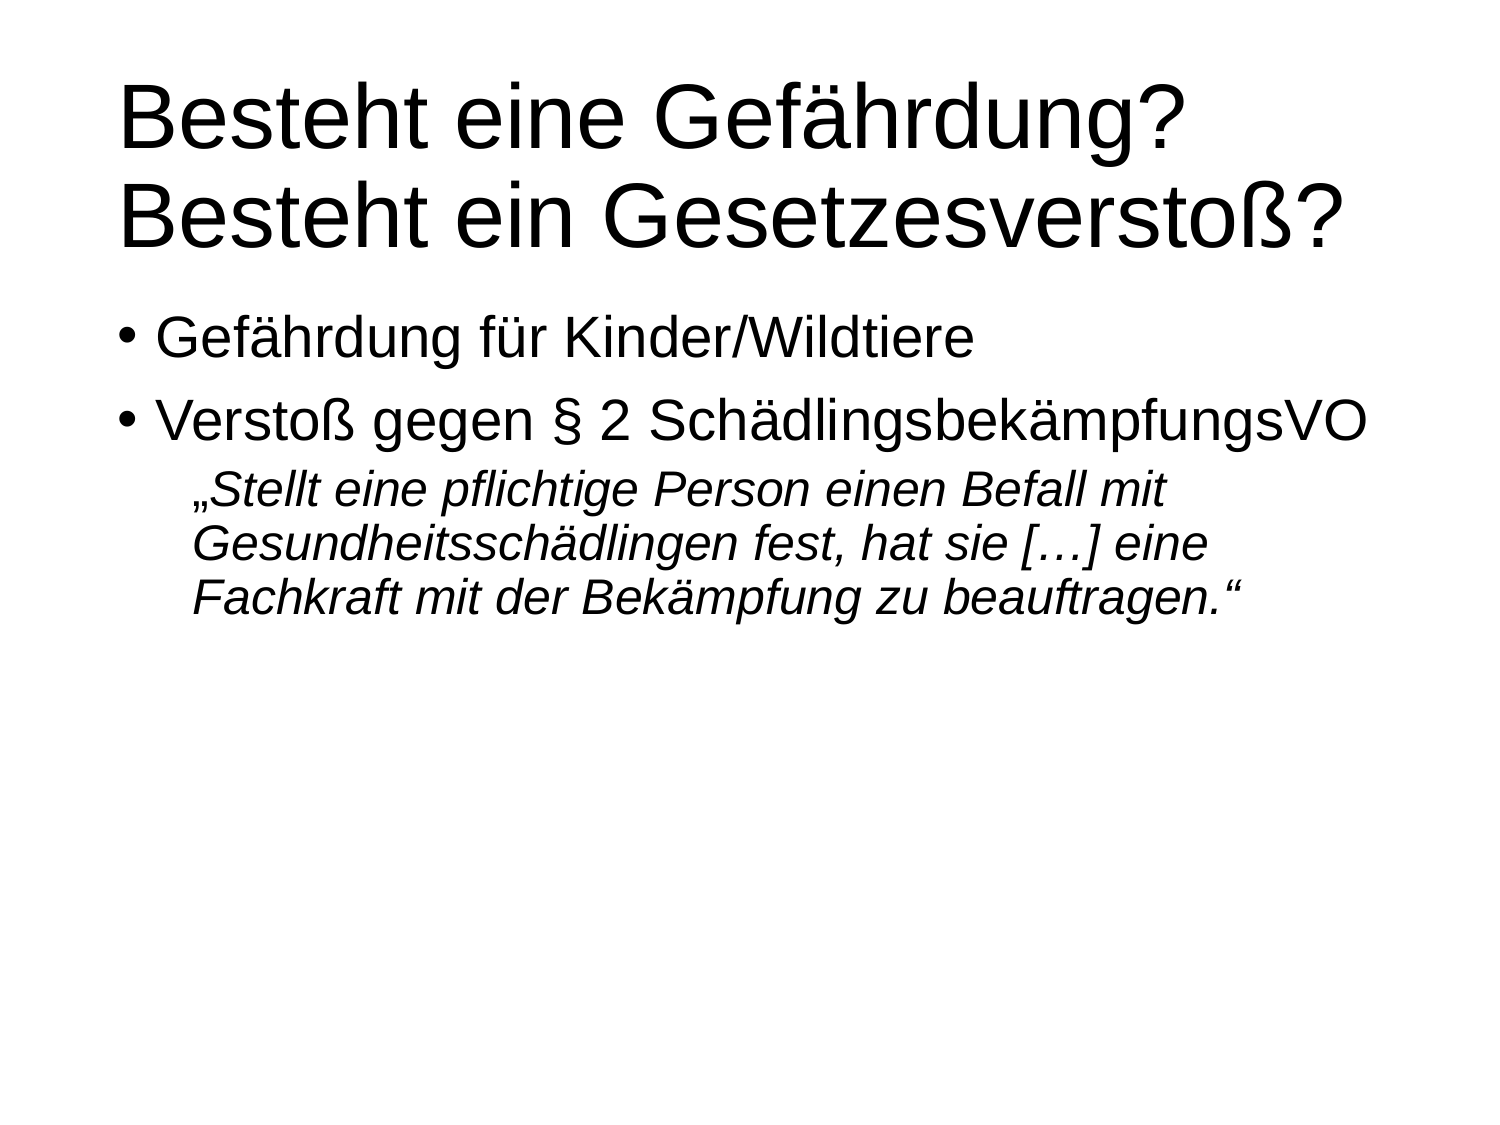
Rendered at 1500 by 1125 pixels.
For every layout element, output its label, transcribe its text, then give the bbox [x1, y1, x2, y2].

list Gefährdung für Kinder/Wildtiere Verstoß gegen § 2 SchädlingsbekämpfungsVO „Stellt eine pflichtige Person einen Befall mit Gesundheitsschädlingen fest, hat sie […] eine Fachkraft mit der Bekämpfung zu beauftragen.“ [103, 299, 1397, 1014]
title Besteht eine Gefährdung? Besteht ein Gesetzesverstoß? [103, 59, 1397, 278]
